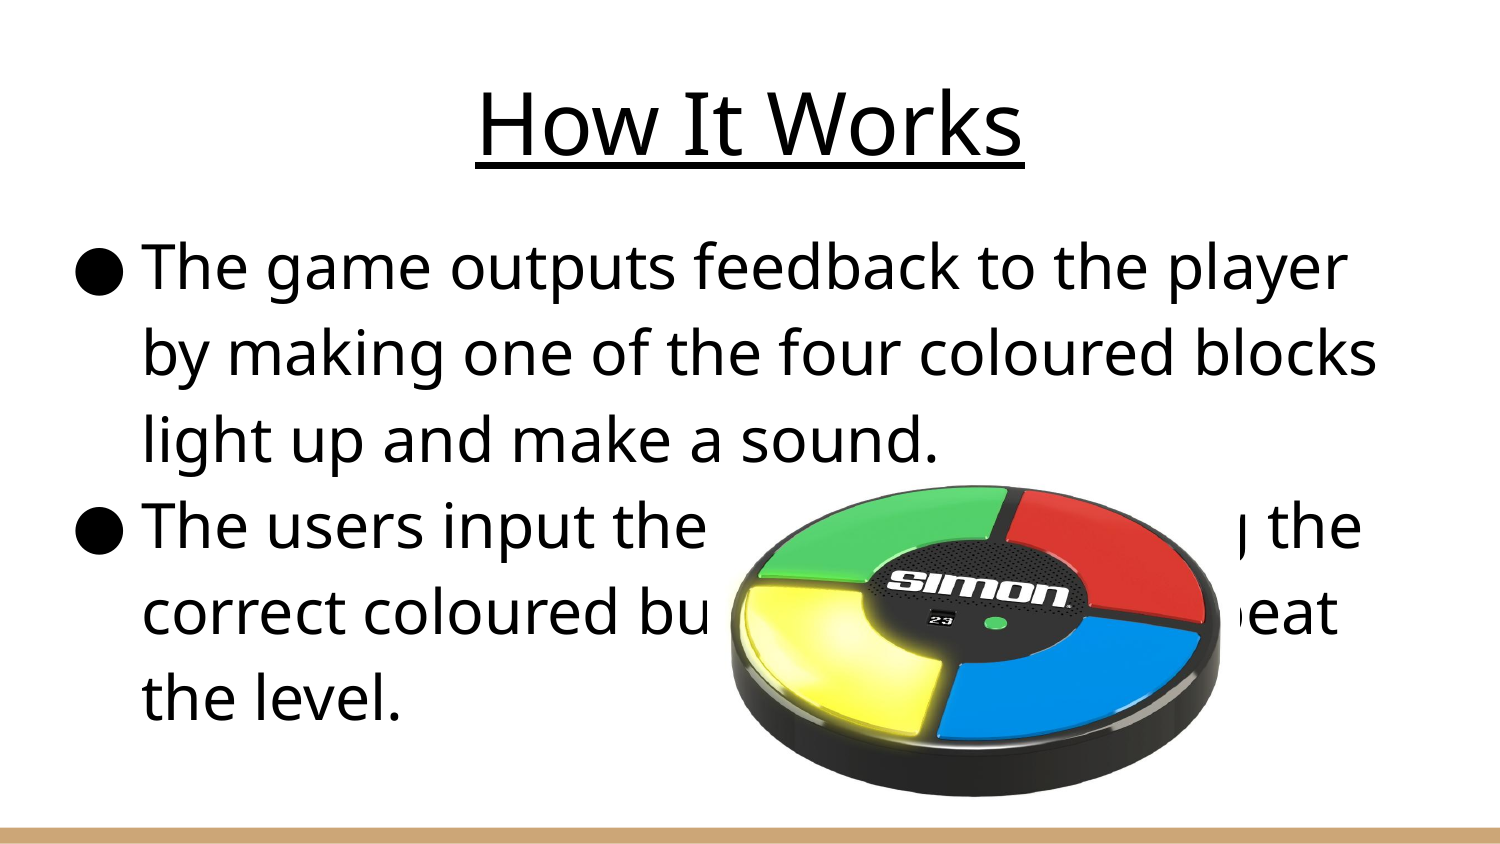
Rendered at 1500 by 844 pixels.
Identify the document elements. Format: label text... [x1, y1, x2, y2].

list The game outputs feedback to the player by making one of the four coloured blocks light up and make a sound. The users input their data by pressing the correct coloured buttons in order to beat the level. [51, 200, 1449, 752]
picture [707, 467, 1240, 812]
title How It Works [51, 51, 1449, 189]
